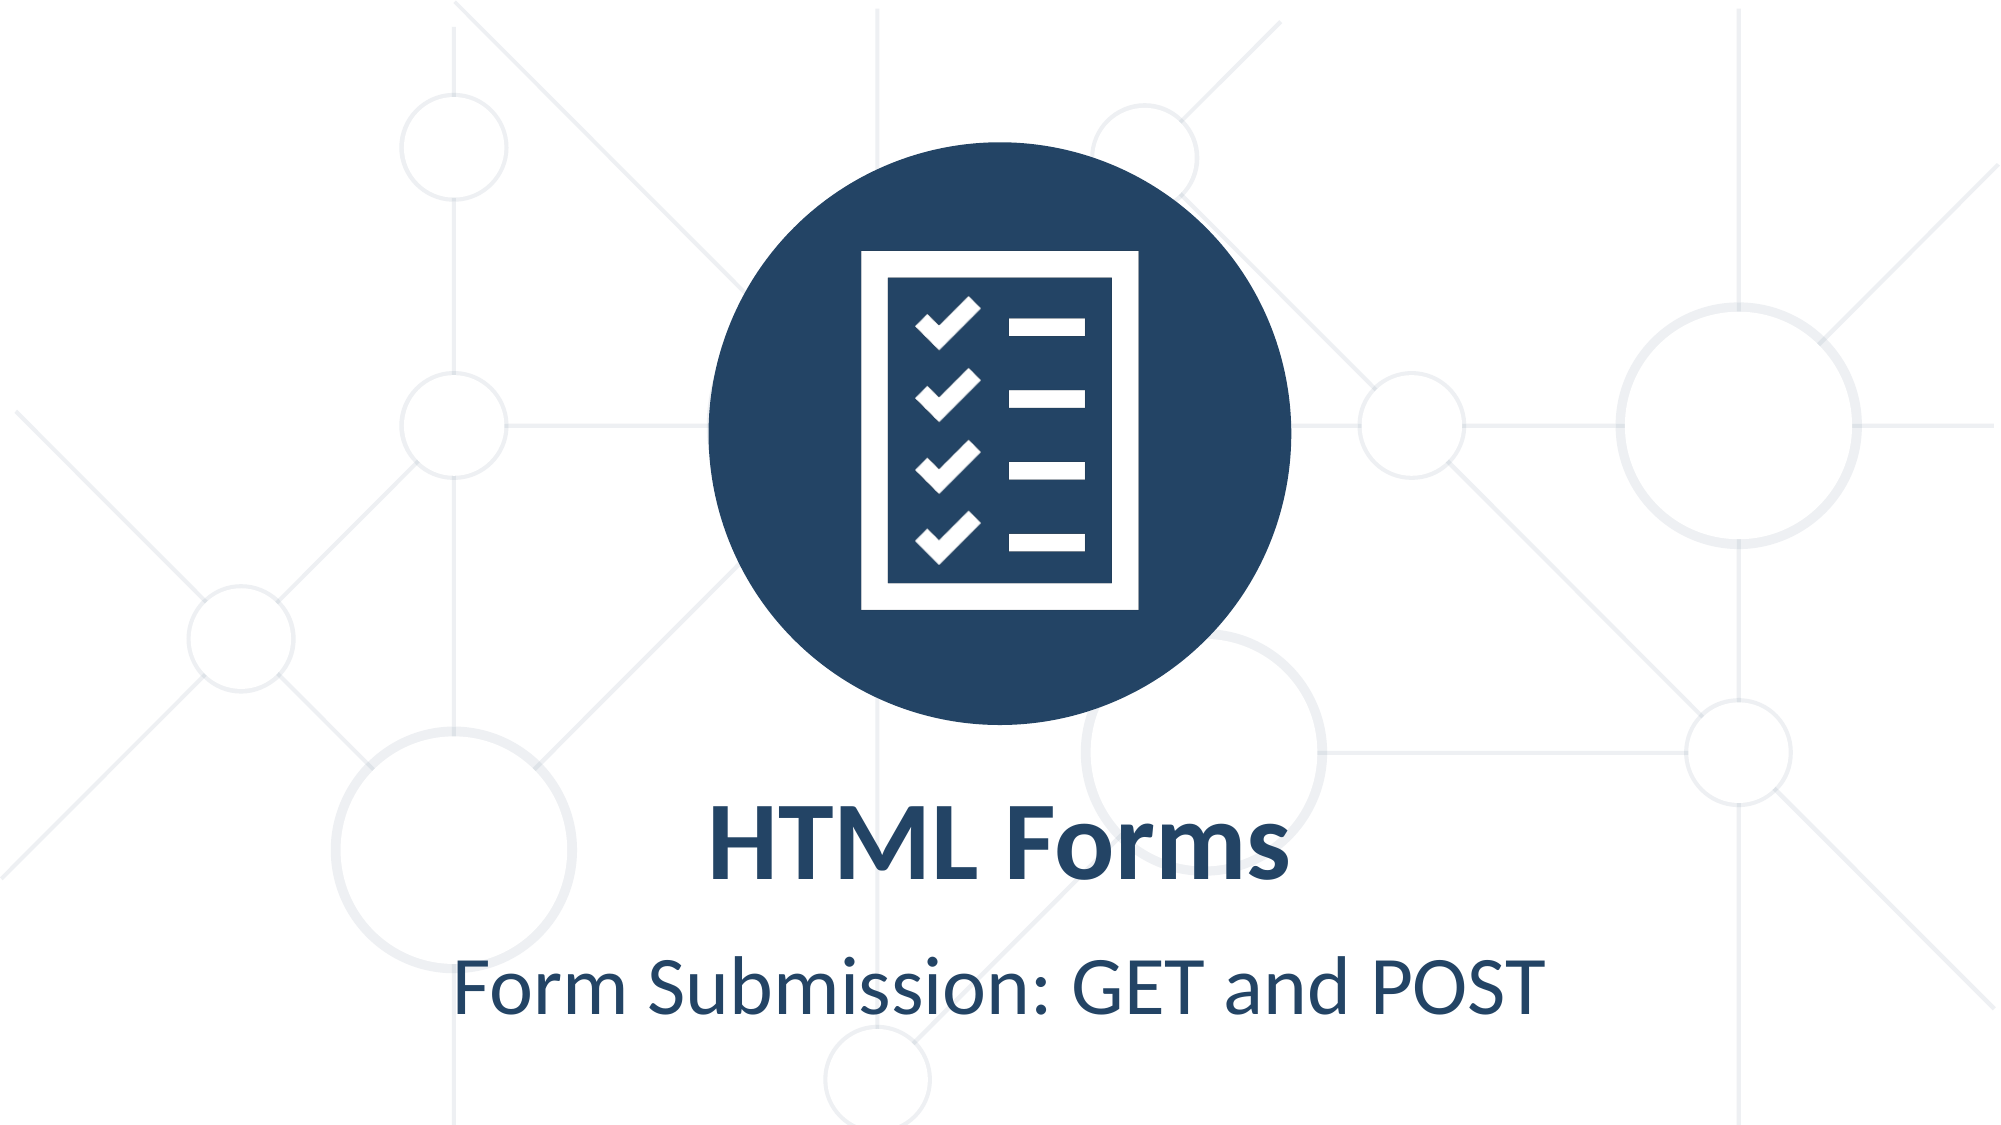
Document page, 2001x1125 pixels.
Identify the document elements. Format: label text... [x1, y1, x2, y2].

subtitle Form Submission: GET and POST [100, 916, 1900, 1043]
picture [784, 215, 1215, 646]
title HTML Forms [100, 771, 1900, 898]
